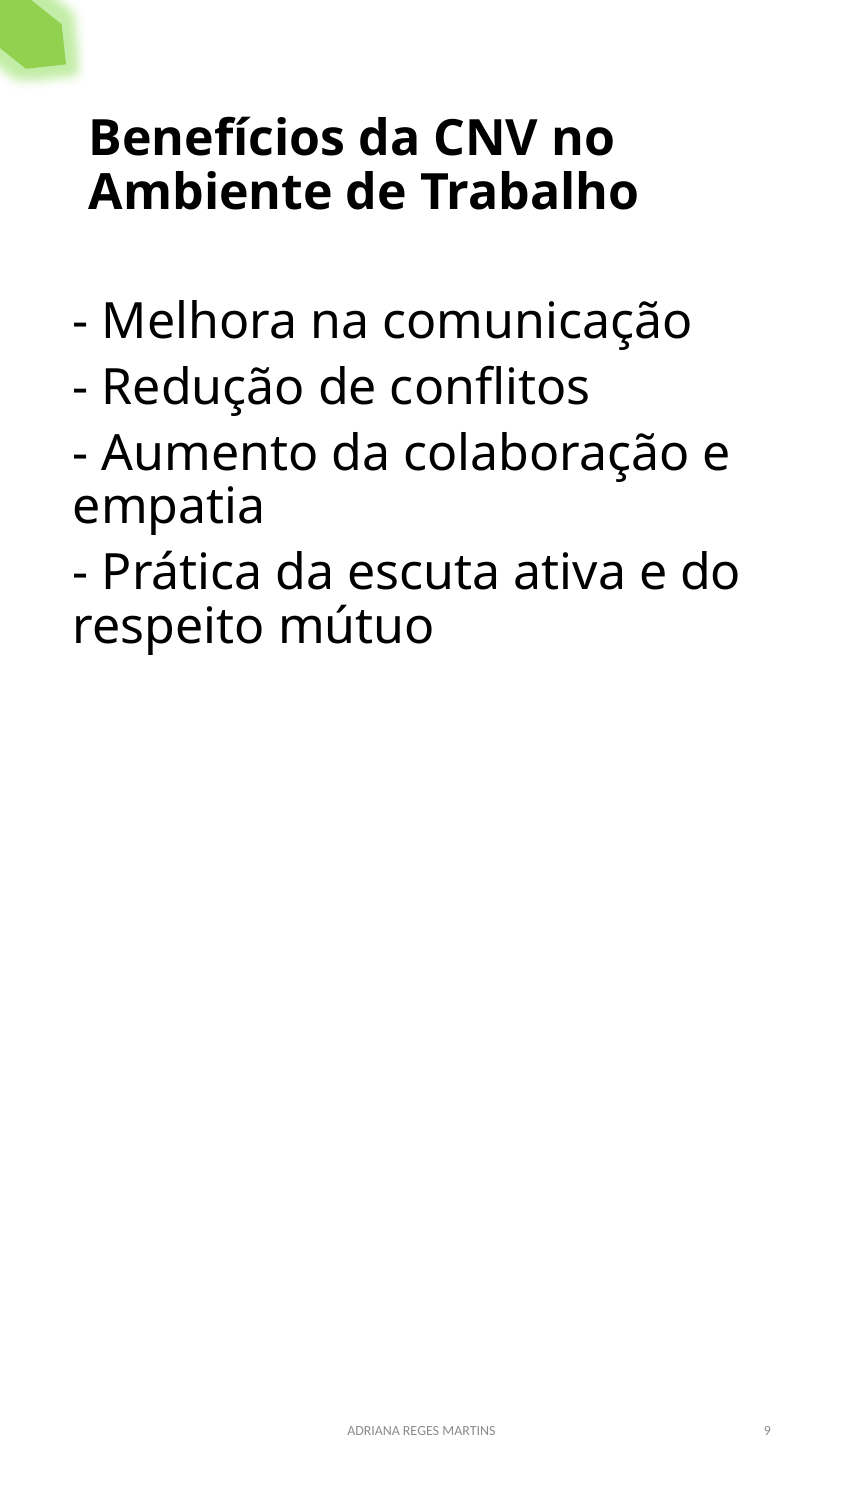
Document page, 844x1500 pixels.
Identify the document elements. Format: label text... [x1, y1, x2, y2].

slide_number 9 [595, 1390, 786, 1471]
text_box [0, 0, 68, 70]
footer ADRIANA REGES MARTINS [279, 1390, 565, 1471]
text_box - Melhora na comunicação - Redução de conflitos - Aumento da colaboração e empatia - Prática da escuta ativa e do respeito mútuo [57, 287, 786, 736]
list Benefícios da CNV no Ambiente de Trabalho [73, 105, 802, 234]
